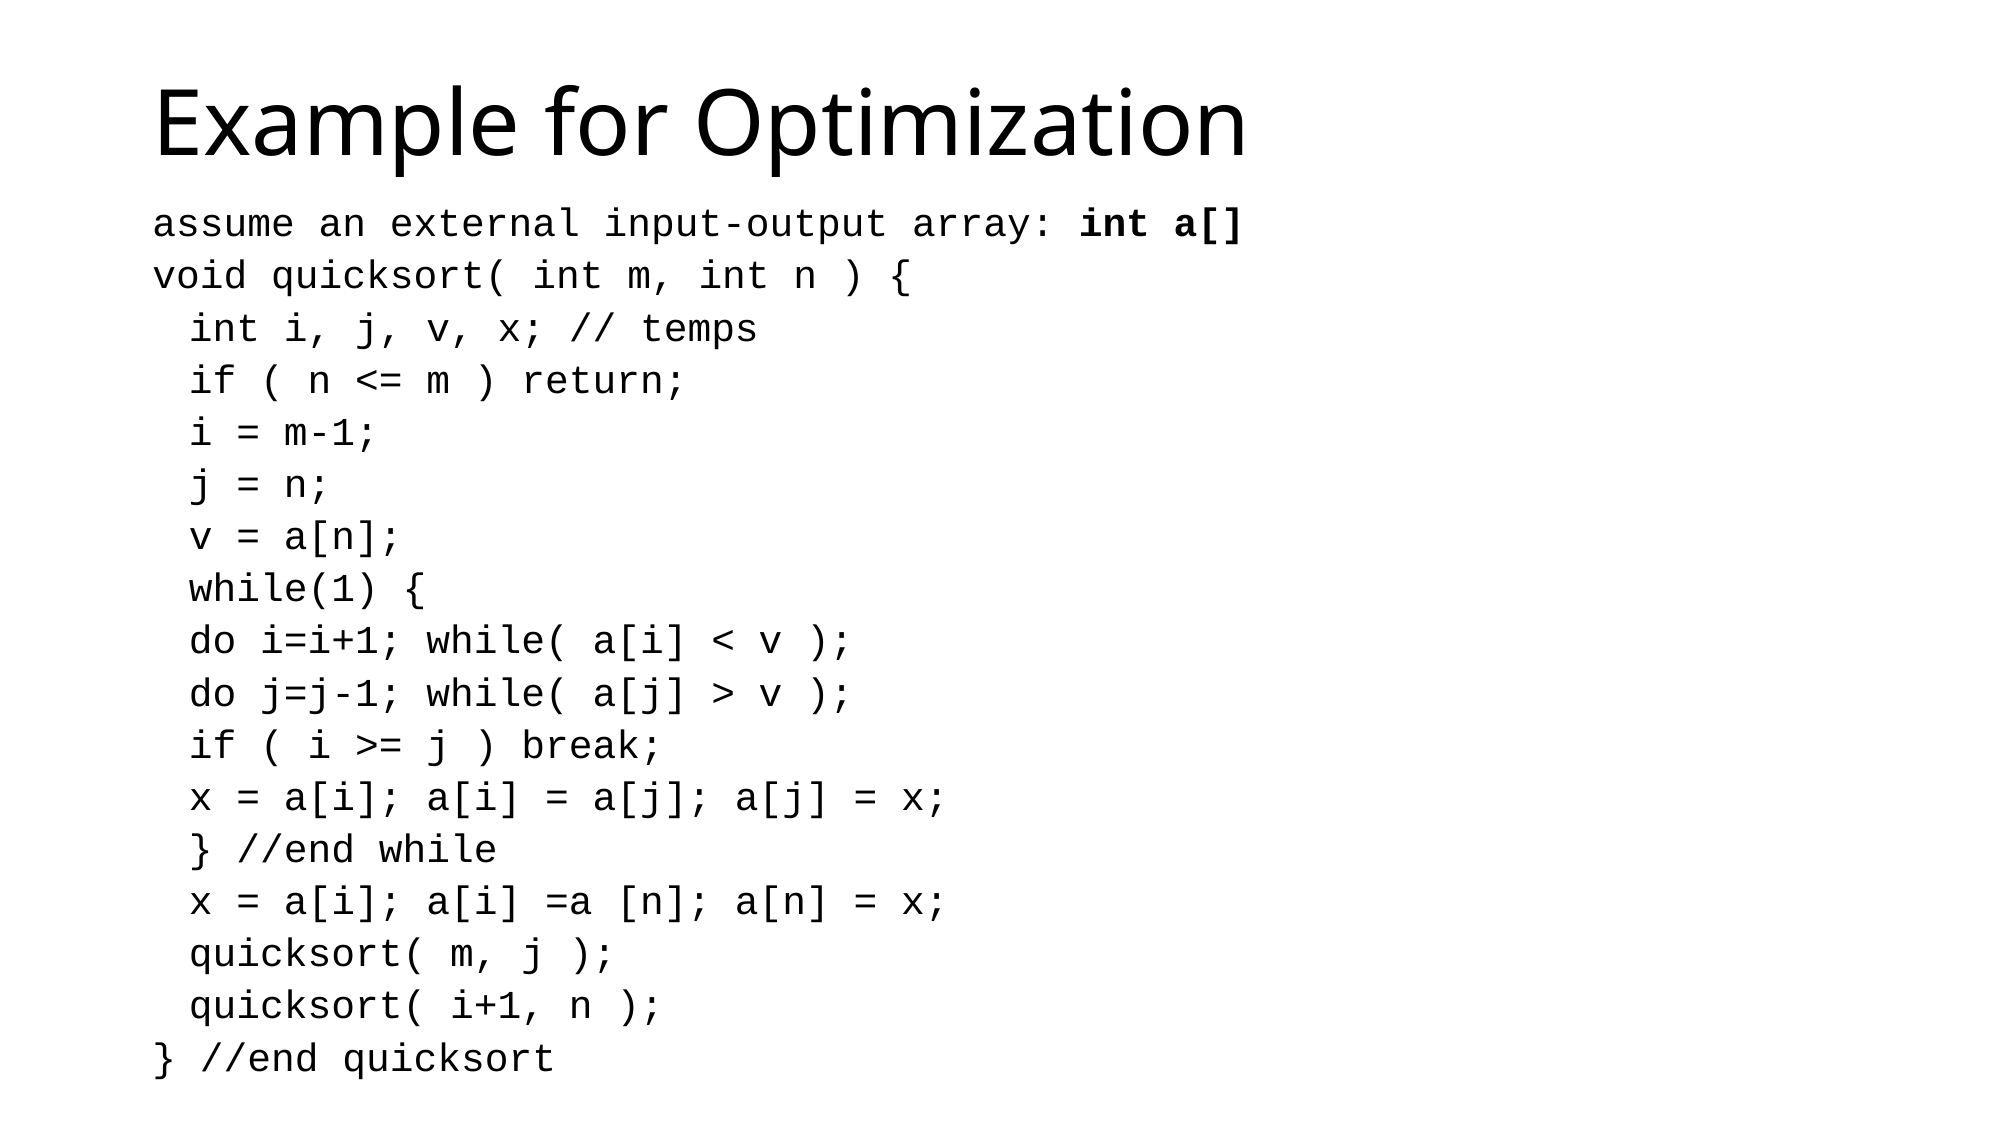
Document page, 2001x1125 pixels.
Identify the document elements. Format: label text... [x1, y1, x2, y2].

title Example for Optimization [137, 17, 1863, 198]
list assume an external input-output array: int a[] void quicksort( int m, int n ) { int i, j, v, x; // temps if ( n <= m ) return; i = m-1; j = n; v = a[n]; while(1) { do i=i+1; while( a[i] < v ); do j=j-1; while( a[j] > v ); if ( i >= j ) break; x = a[i]; a[i] = a[j]; a[j] = x; } //end while x = a[i]; a[i] =a [n]; a[n] = x; quicksort( m, j ); quicksort( i+1, n ); } //end quicksort [137, 198, 1920, 1093]
